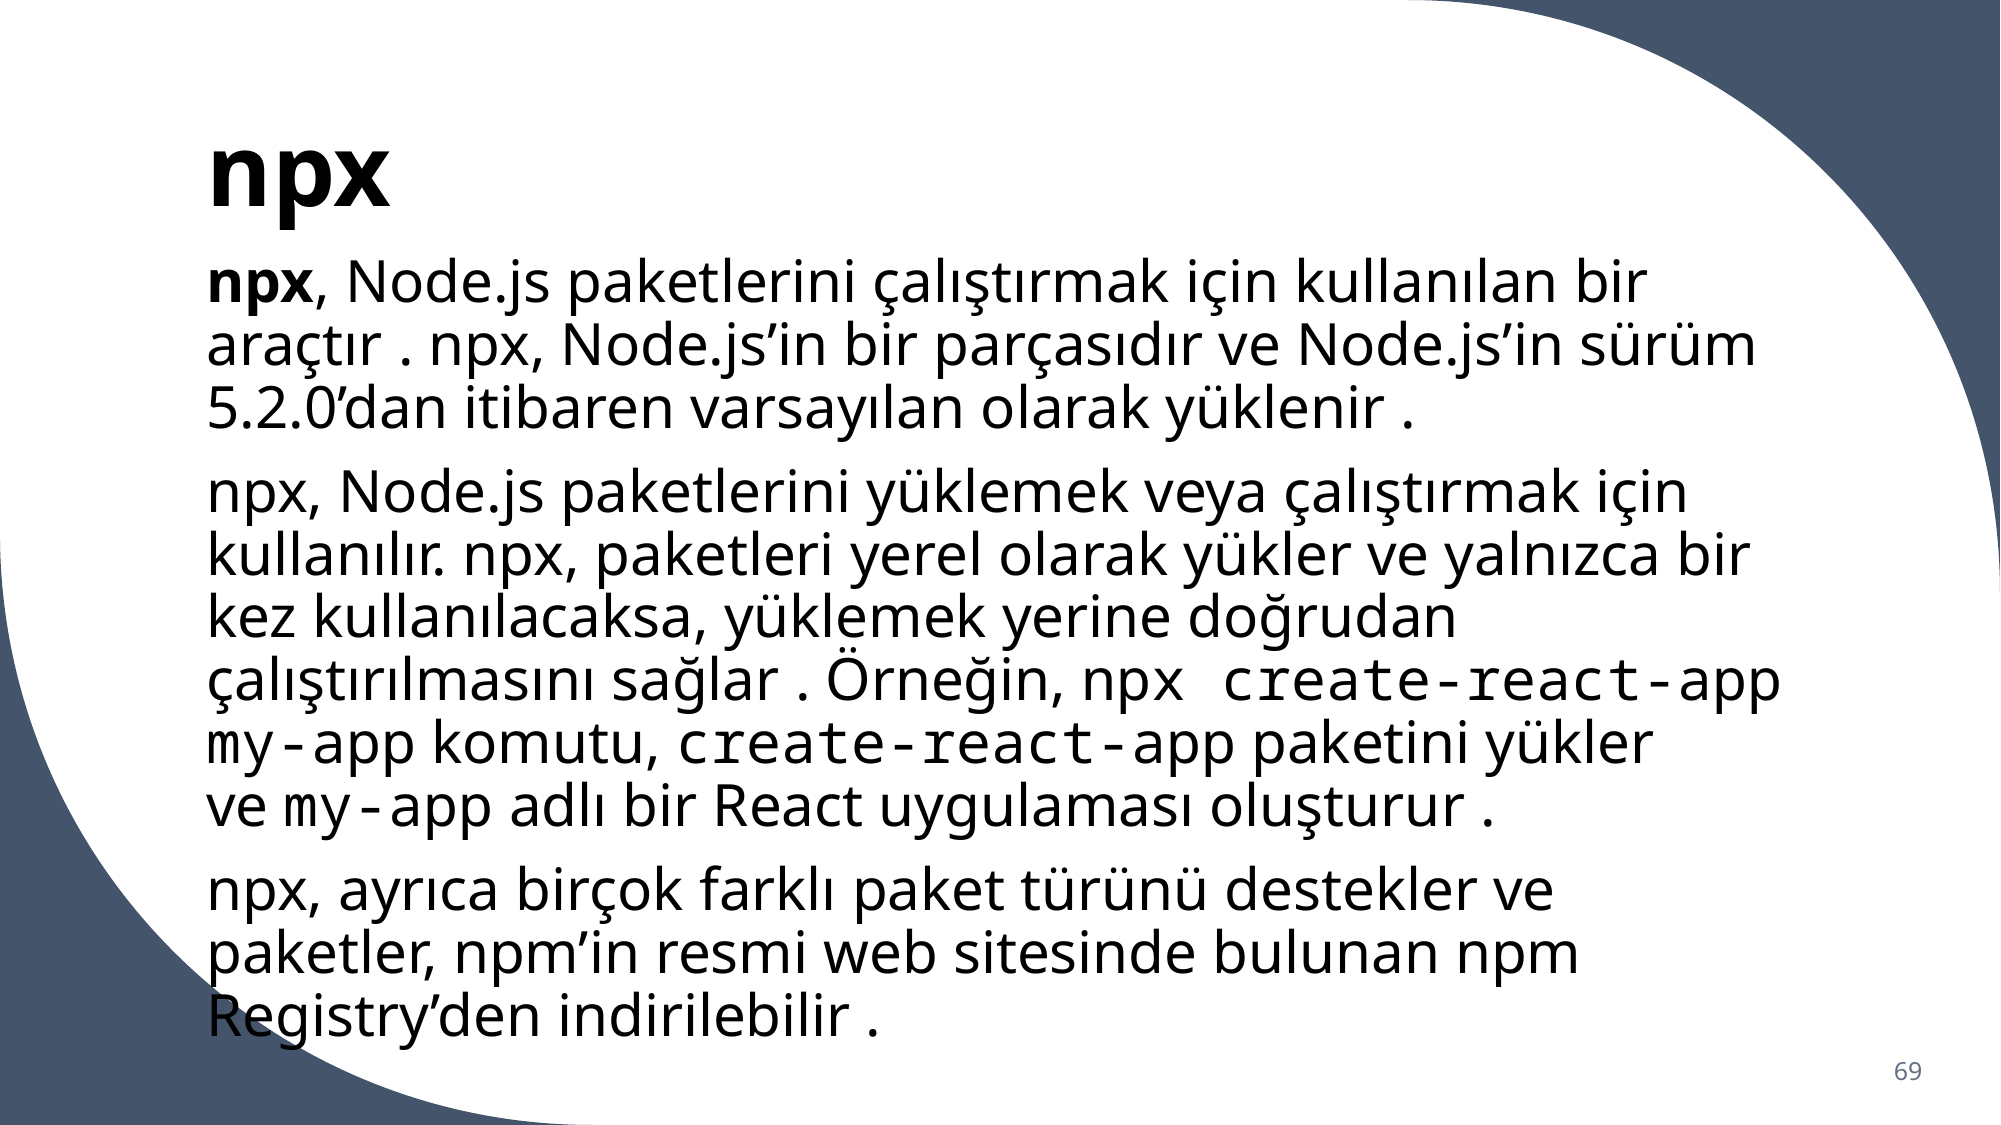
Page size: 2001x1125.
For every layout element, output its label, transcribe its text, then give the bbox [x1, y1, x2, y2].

list npx, Node.js paketlerini çalıştırmak için kullanılan bir araçtır . npx, Node.js’in bir parçasıdır ve Node.js’in sürüm 5.2.0’dan itibaren varsayılan olarak yüklenir . npx, Node.js paketlerini yüklemek veya çalıştırmak için kullanılır. npx, paketleri yerel olarak yükler ve yalnızca bir kez kullanılacaksa, yüklemek yerine doğrudan çalıştırılmasını sağlar . Örneğin, npx create-react-app my-app komutu, create-react-app paketini yükler ve my-app adlı bir React uygulaması oluşturur . npx, ayrıca birçok farklı paket türünü destekler ve paketler, npm’in resmi web sitesinde bulunan npm Registry’den indirilebilir . [191, 244, 1801, 1027]
slide_number 69 [1665, 1042, 1938, 1103]
title npx [191, 62, 1798, 236]
